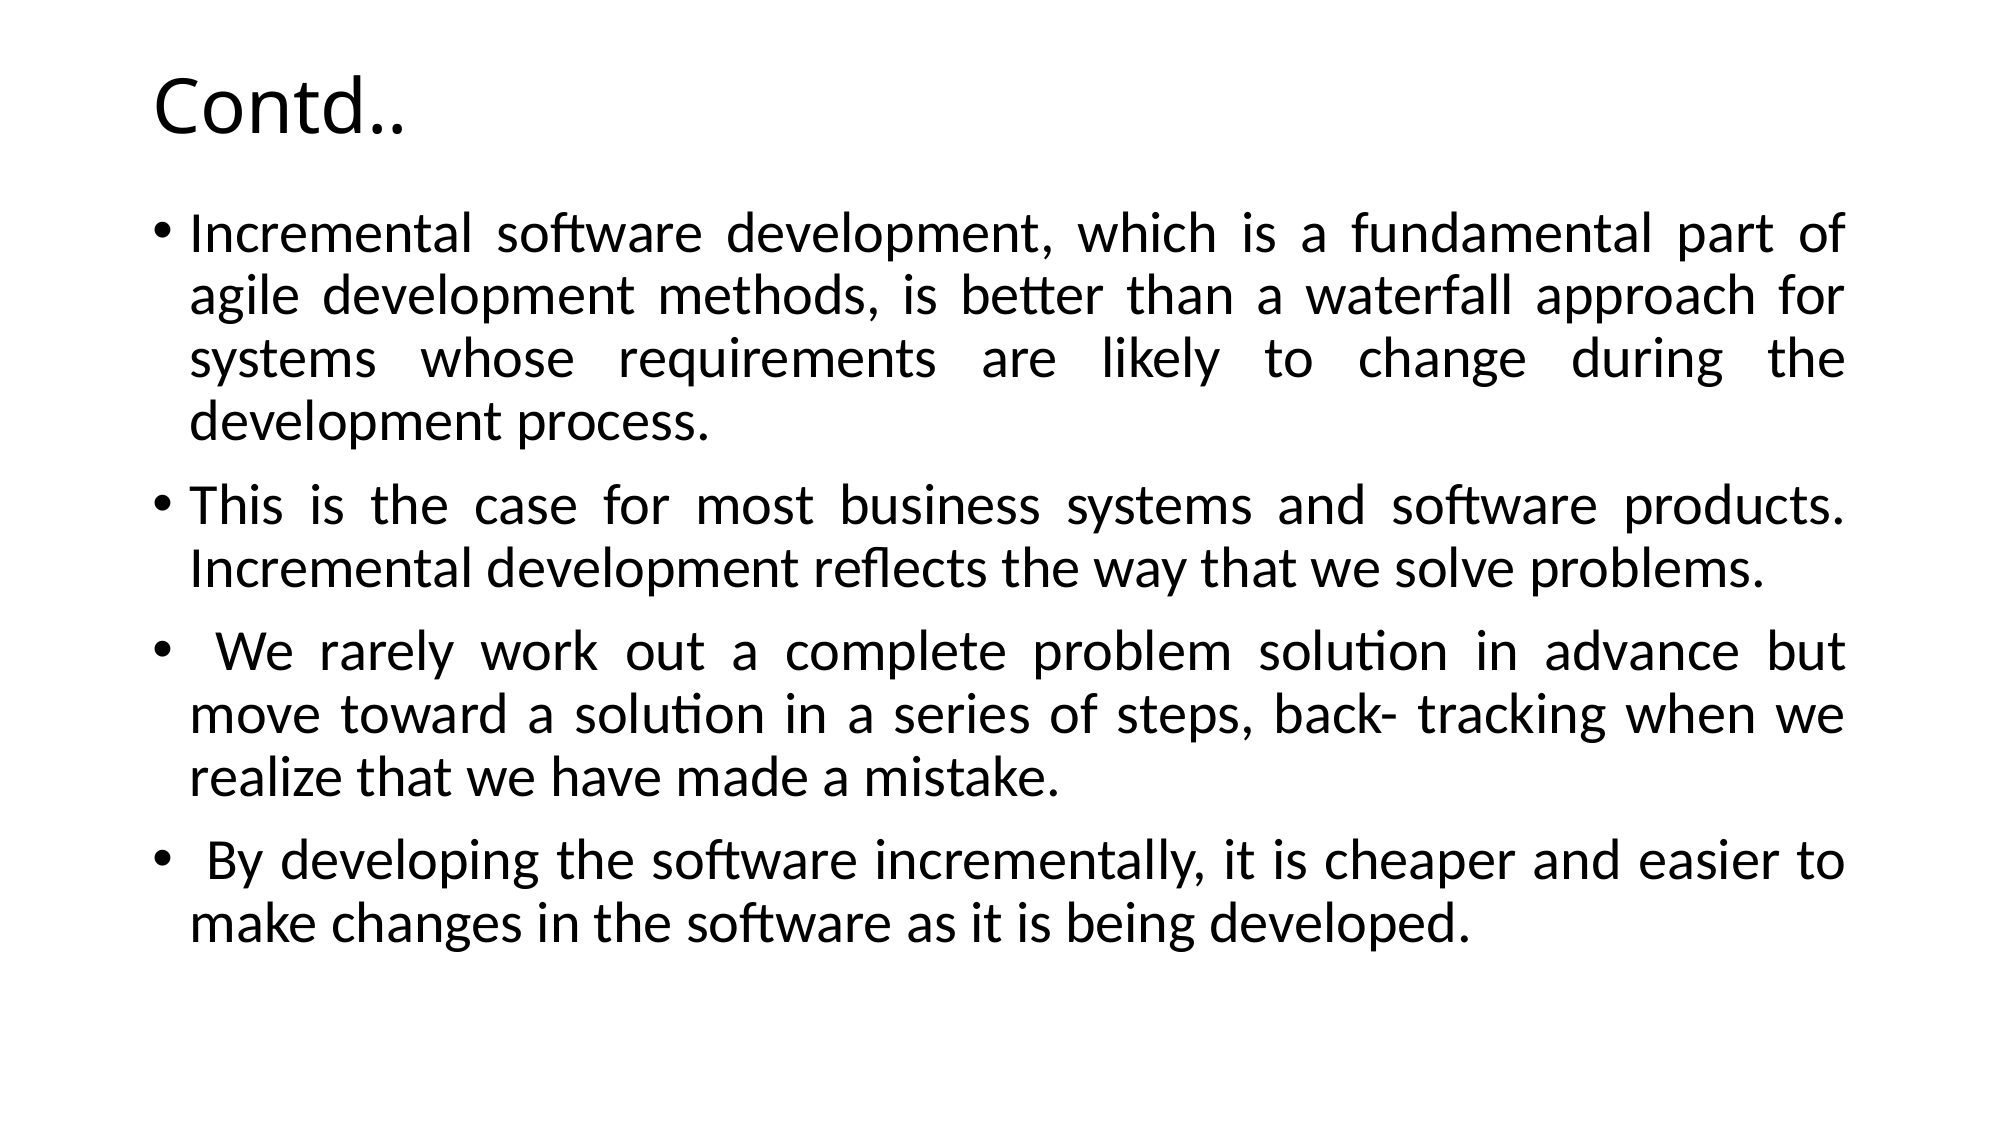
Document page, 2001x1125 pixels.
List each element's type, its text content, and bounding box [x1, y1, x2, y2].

title Contd.. [137, 59, 1863, 158]
list Incremental software development, which is a fundamental part of agile development methods, is better than a waterfall approach for systems whose requirements are likely to change during the development process. This is the case for most business systems and software products. Incremental development reflects the way that we solve problems. We rarely work out a complete problem solution in advance but move toward a solution in a series of steps, back- tracking when we realize that we have made a mistake. By developing the software incrementally, it is cheaper and easier to make changes in the software as it is being developed. [137, 194, 1863, 1014]
